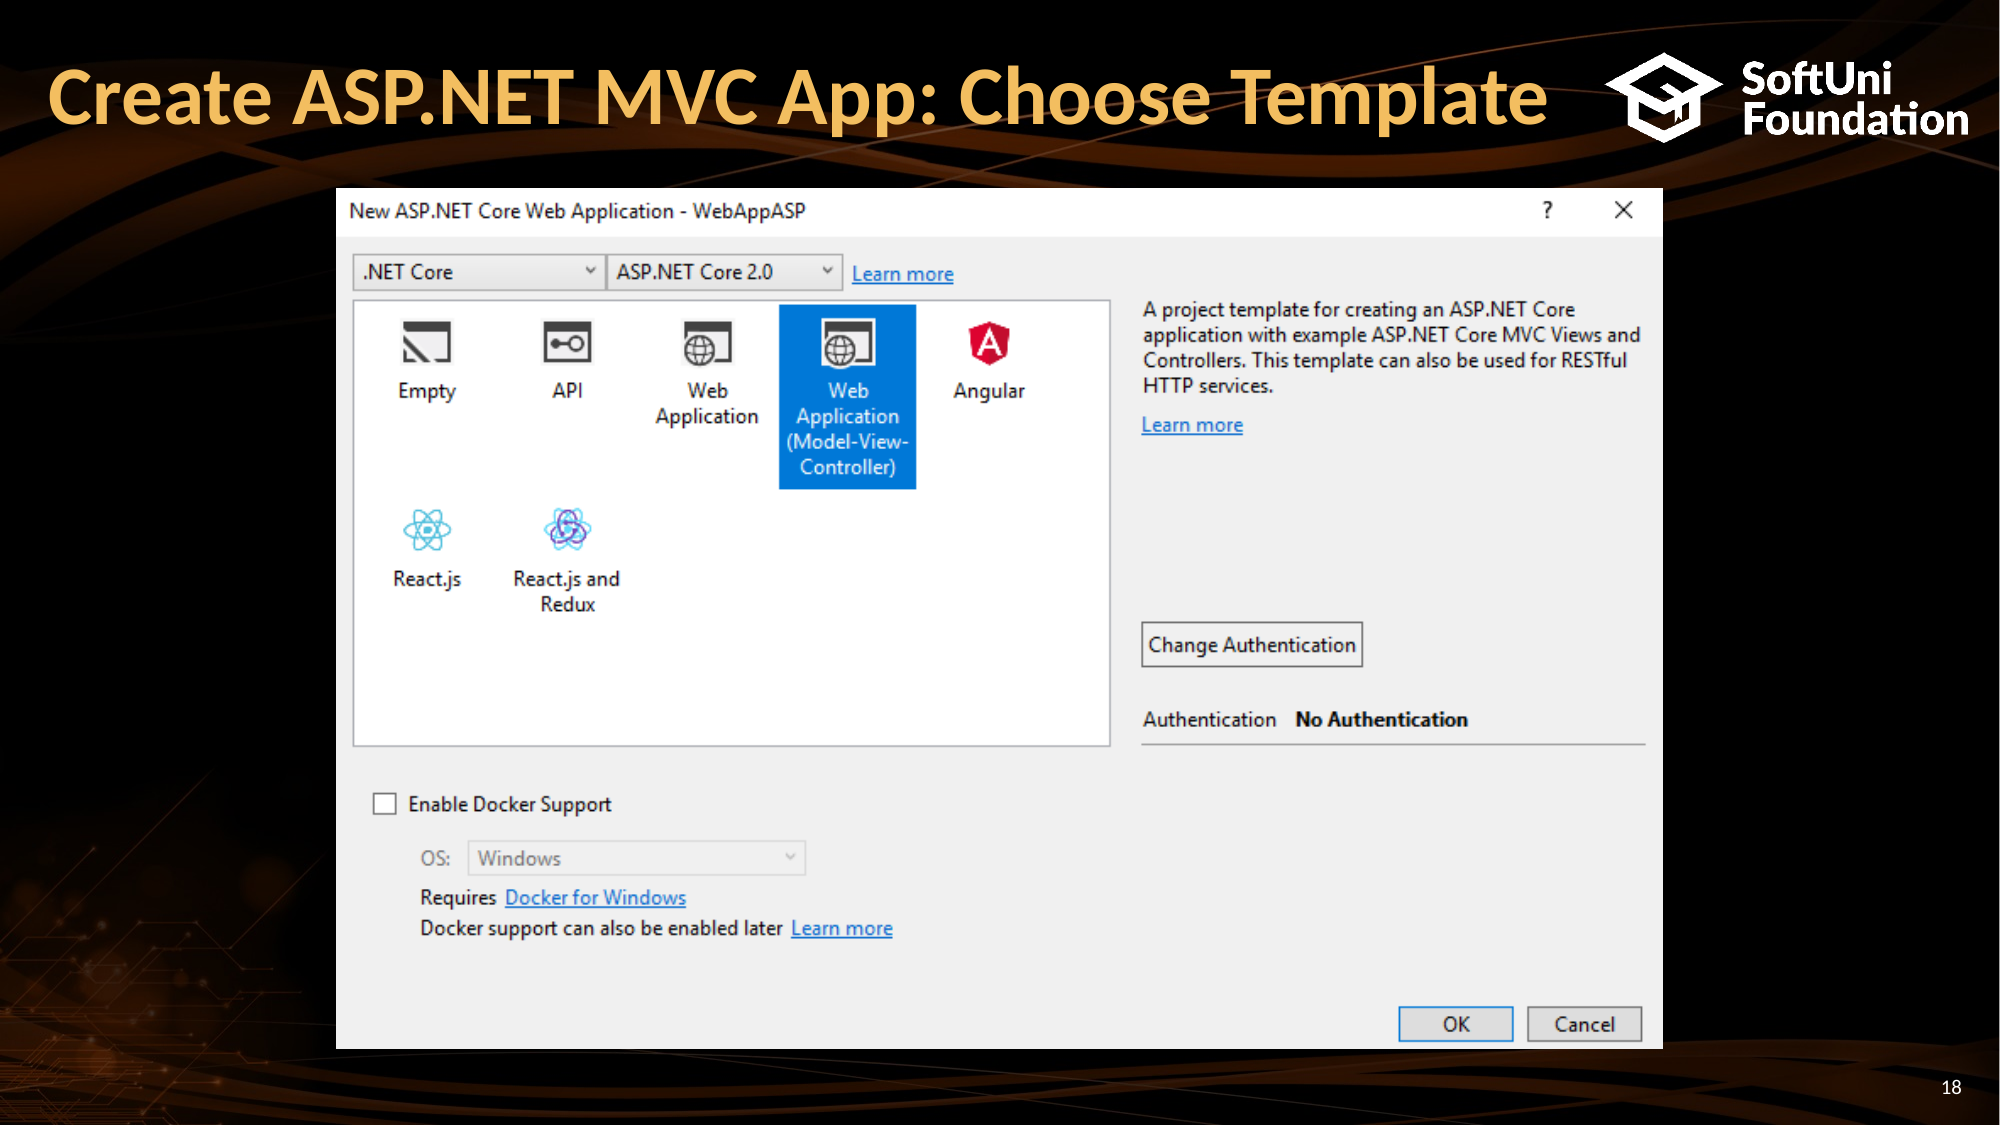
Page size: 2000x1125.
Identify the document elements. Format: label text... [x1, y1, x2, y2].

title Create ASP.NET MVC App: Choose Template [30, 6, 1602, 189]
slide_number 18 [1897, 1070, 1968, 1103]
picture [0, 0, 2000, 1125]
